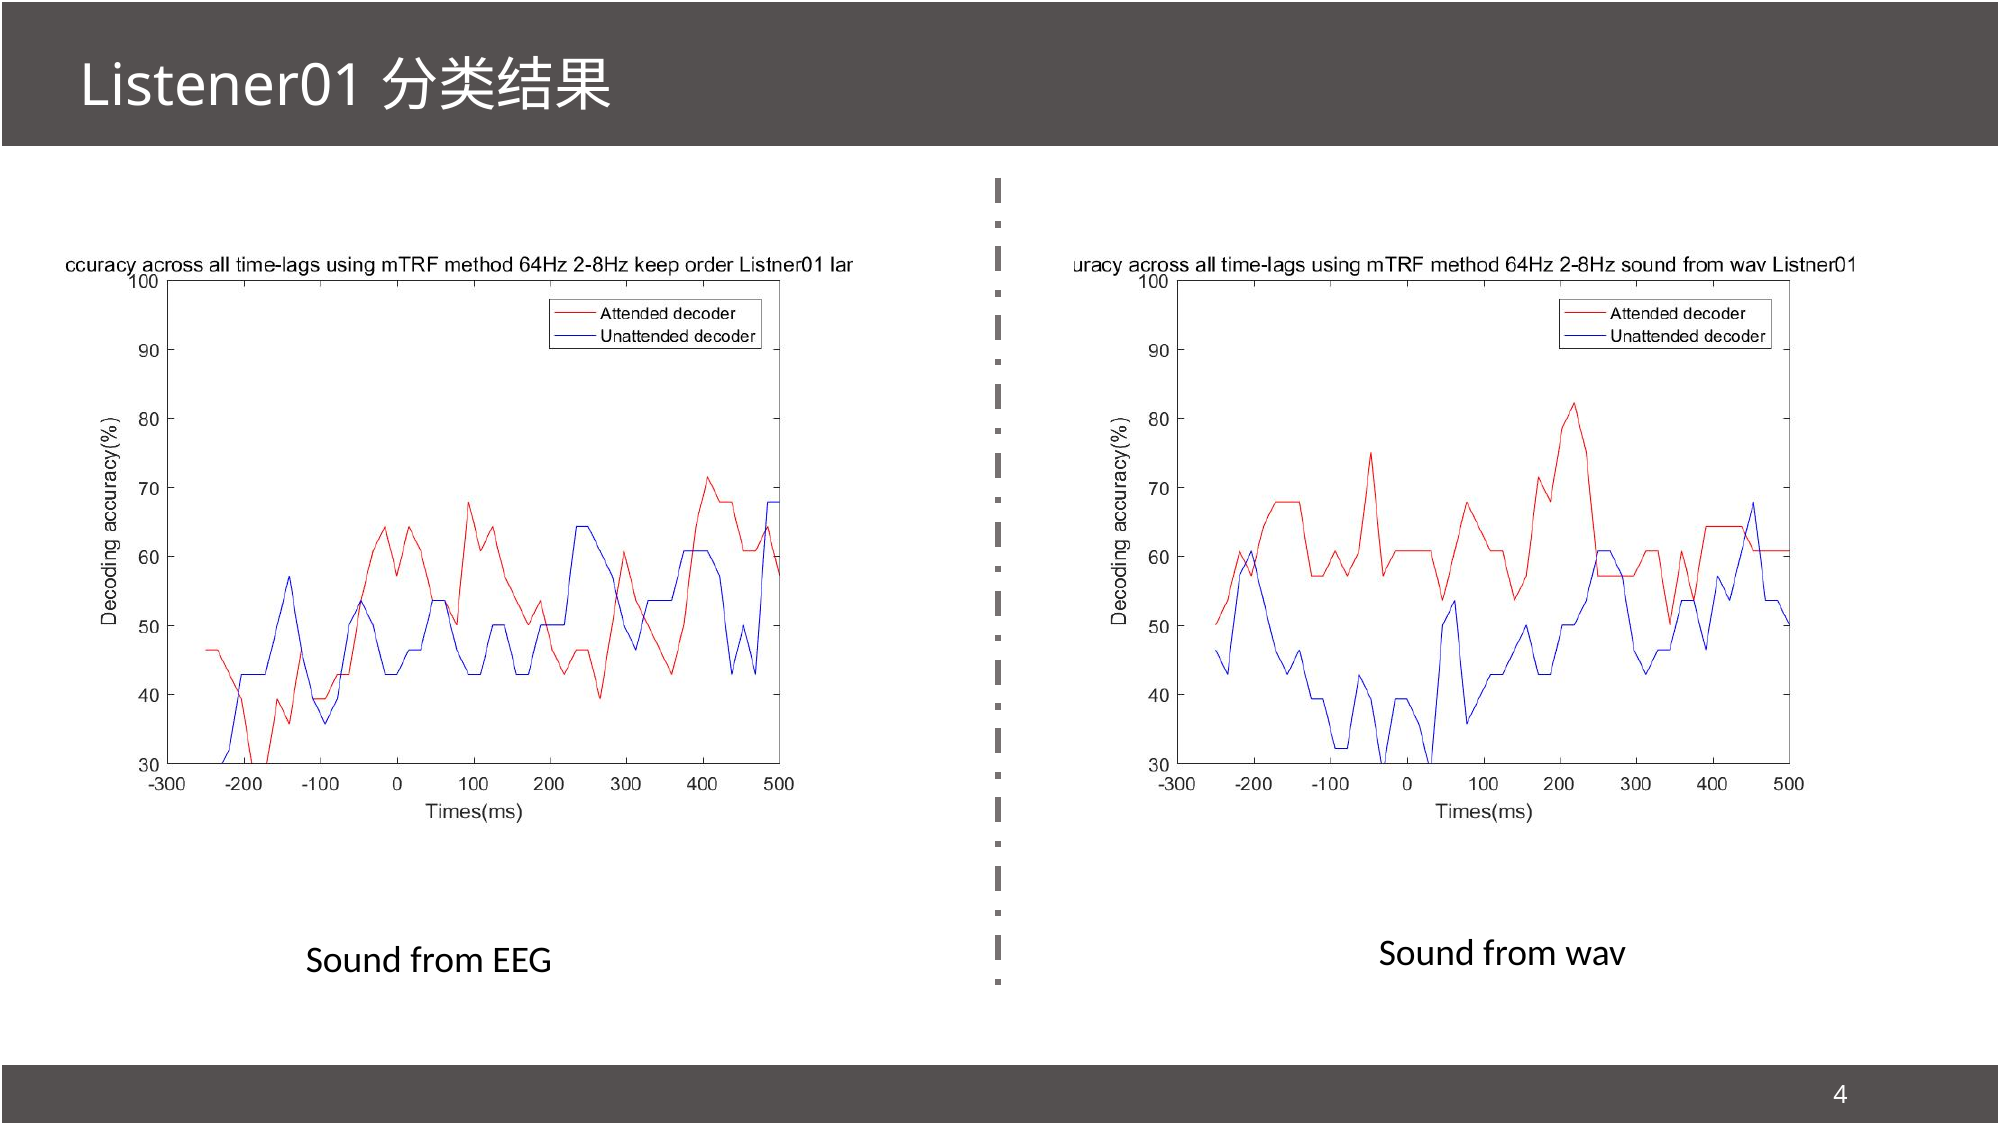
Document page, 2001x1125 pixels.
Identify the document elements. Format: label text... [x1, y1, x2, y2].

title Listener01分类结果 [64, 0, 1790, 196]
text_box Sound from wav [1364, 920, 1642, 981]
slide_number 4 [1412, 1065, 1863, 1125]
text_box Sound from EEG [291, 927, 568, 987]
picture [64, 235, 853, 827]
picture [1074, 235, 1863, 827]
